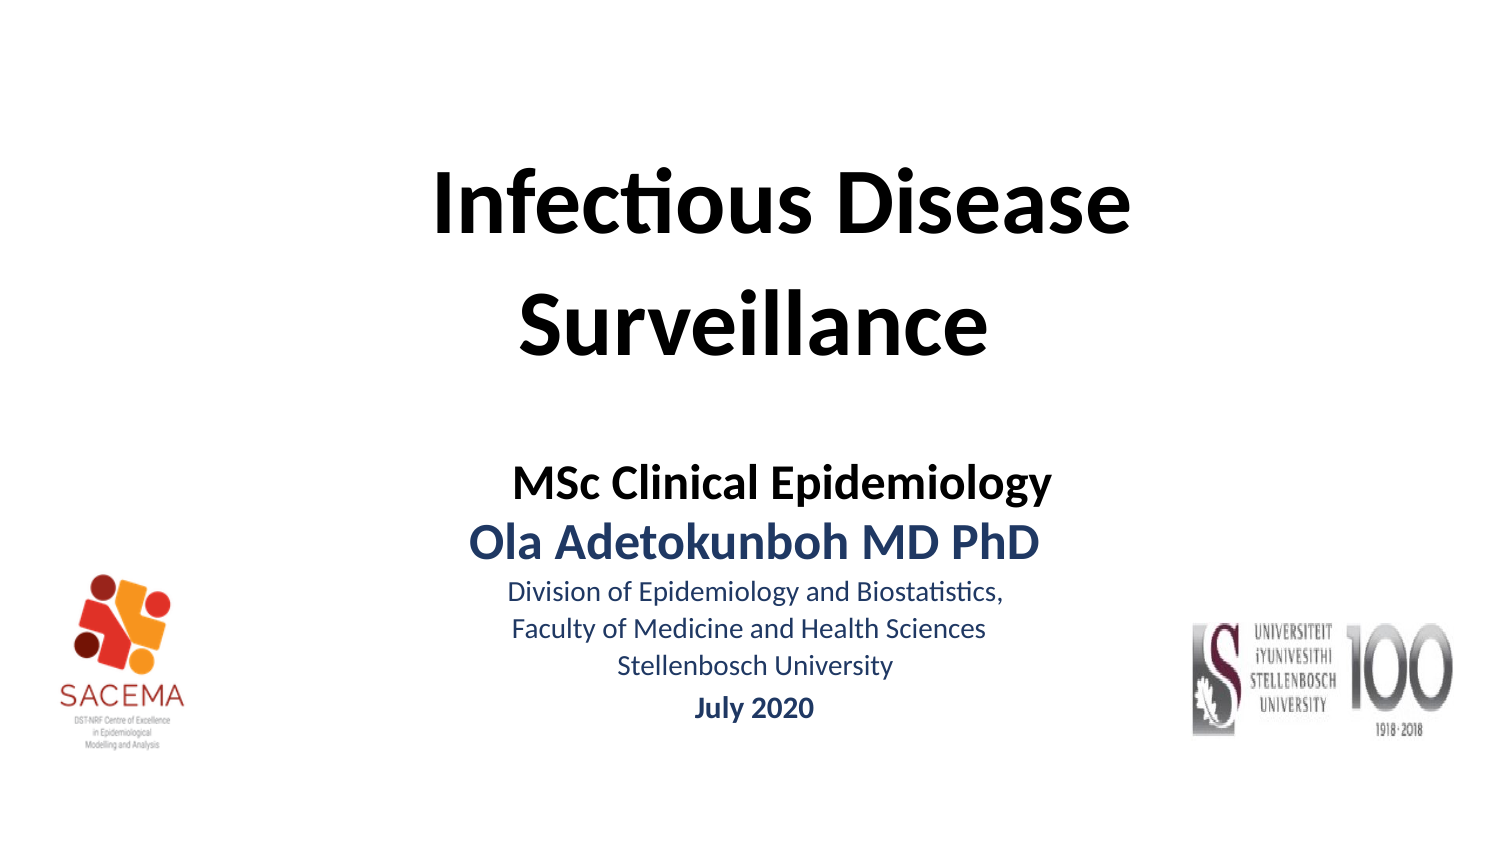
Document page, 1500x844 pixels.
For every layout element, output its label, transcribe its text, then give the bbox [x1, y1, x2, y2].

text_box Ola Adetokunboh MD PhD Division of Epidemiology and Biostatistics, Faculty of Medicine and Health Sciences Stellenbosch University July 2020 [215, 496, 1294, 725]
list Infectious Disease Surveillance MSc Clinical Epidemiology [281, 103, 1229, 496]
picture [40, 562, 203, 769]
picture [1190, 622, 1454, 741]
